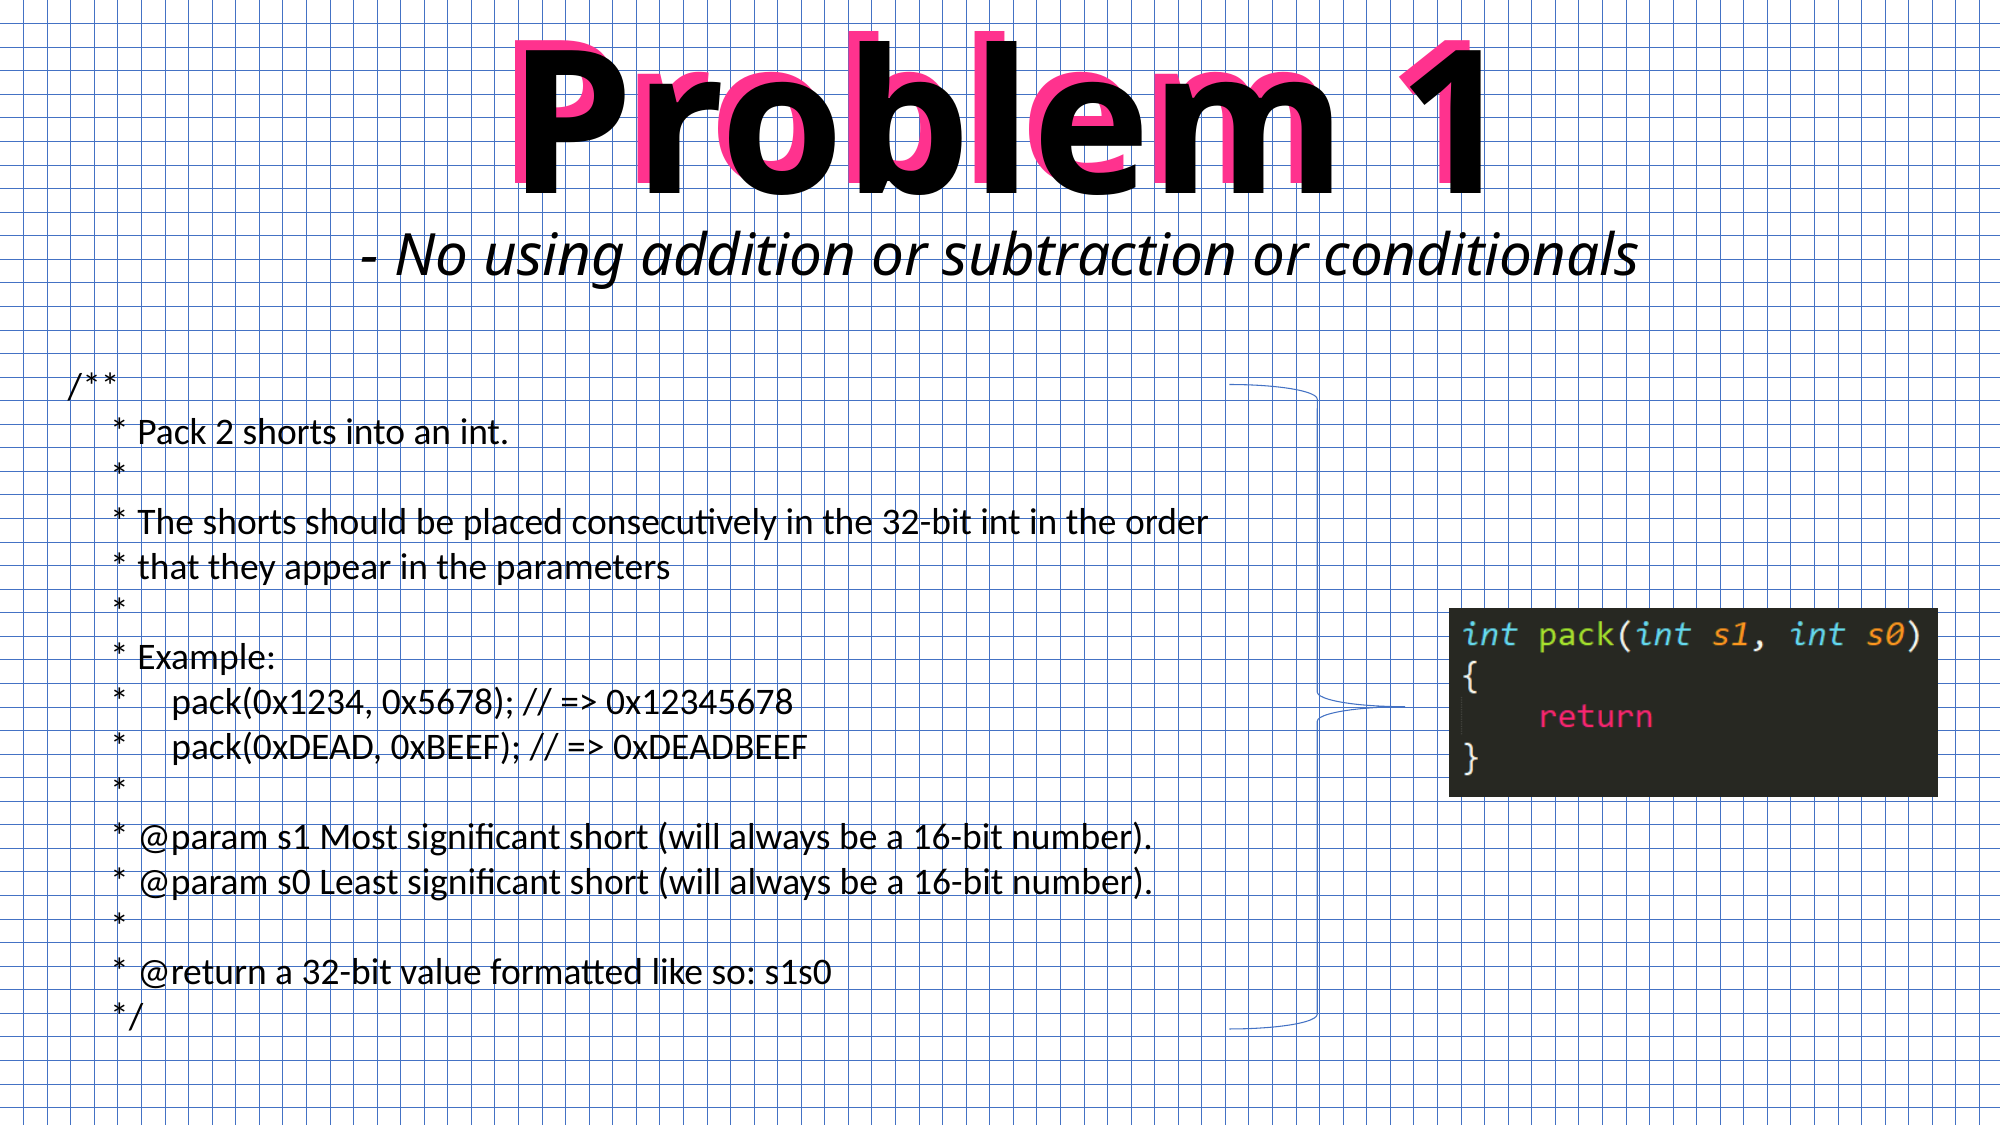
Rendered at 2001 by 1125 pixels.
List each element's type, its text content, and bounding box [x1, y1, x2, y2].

text_box [1262, 385, 1406, 1029]
text_box Problem 1 [425, 42, 1598, 215]
picture [1449, 608, 1938, 797]
text_box /** * Pack 2 shorts into an int. * * The shorts should be placed consecutively in the 32-bit int in the order * that they appear in the parameters * * Example: * pack(0x1234, 0x5678); // => 0x12345678 * pack(0xDEAD, 0xBEEF); // => 0xDEADBEEF * * @param s1 Most significant short (will always be a 16-bit number). * @param s0 Least significant short (will always be a 16-bit number). * * @return a 32-bit value formatted like so: s1s0 */ [52, 354, 1262, 1044]
text_box Problem 1 [413, 31, 1586, 215]
text_box - No using addition or subtraction or conditionals [248, 215, 1751, 296]
